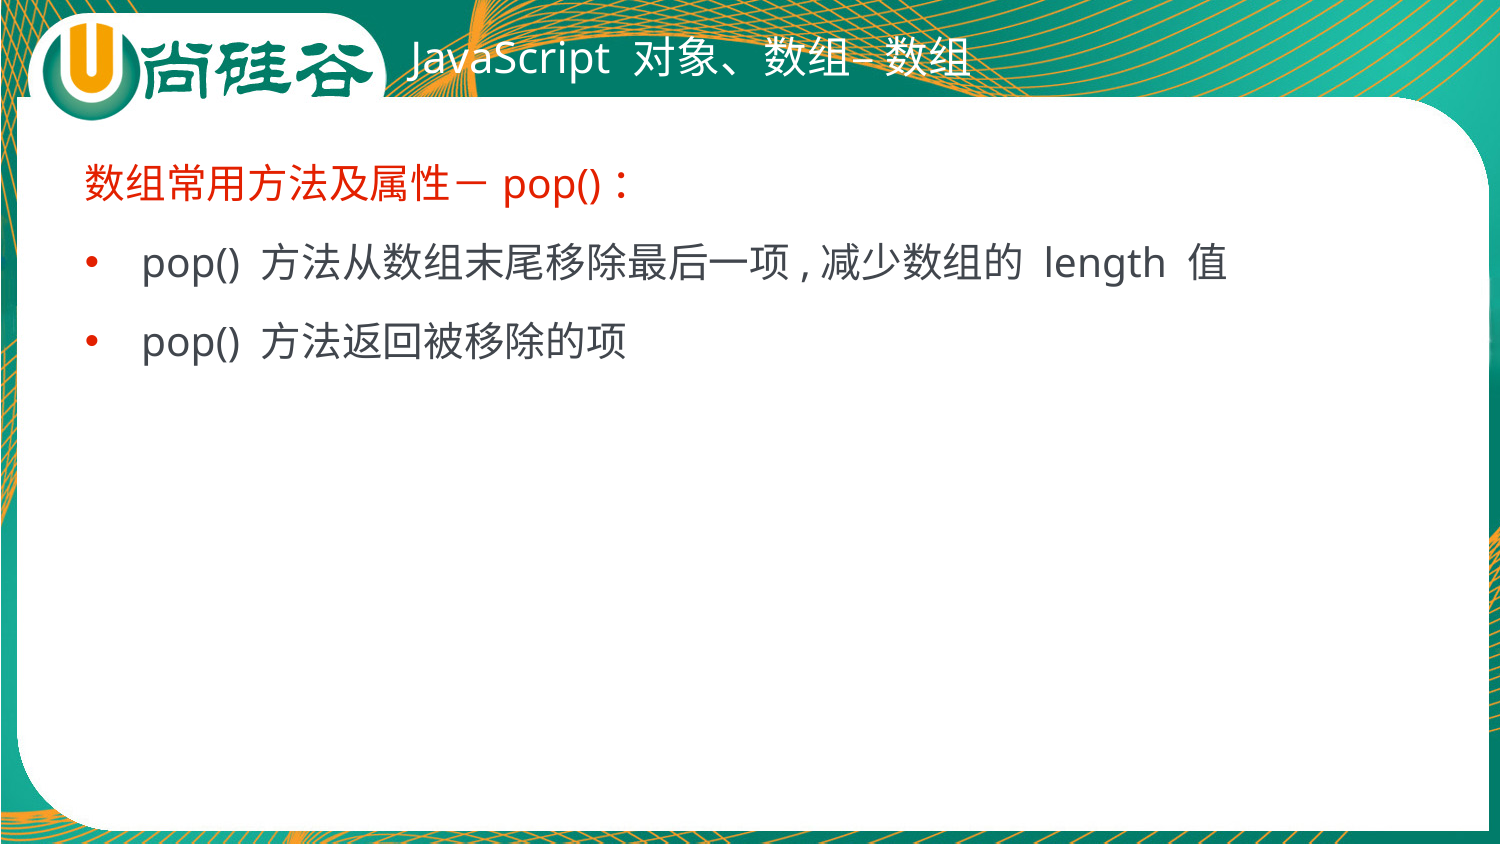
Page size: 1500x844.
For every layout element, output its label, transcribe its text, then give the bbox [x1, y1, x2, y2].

picture [0, 0, 1500, 844]
title JavaScript 对象、数组– 数组 [395, 19, 1400, 94]
list 数组常用方法及属性－pop()： pop() 方法从数组末尾移除最后一项,减少数组的 length 值 pop() 方法返回被移除的项 [69, 135, 1429, 788]
